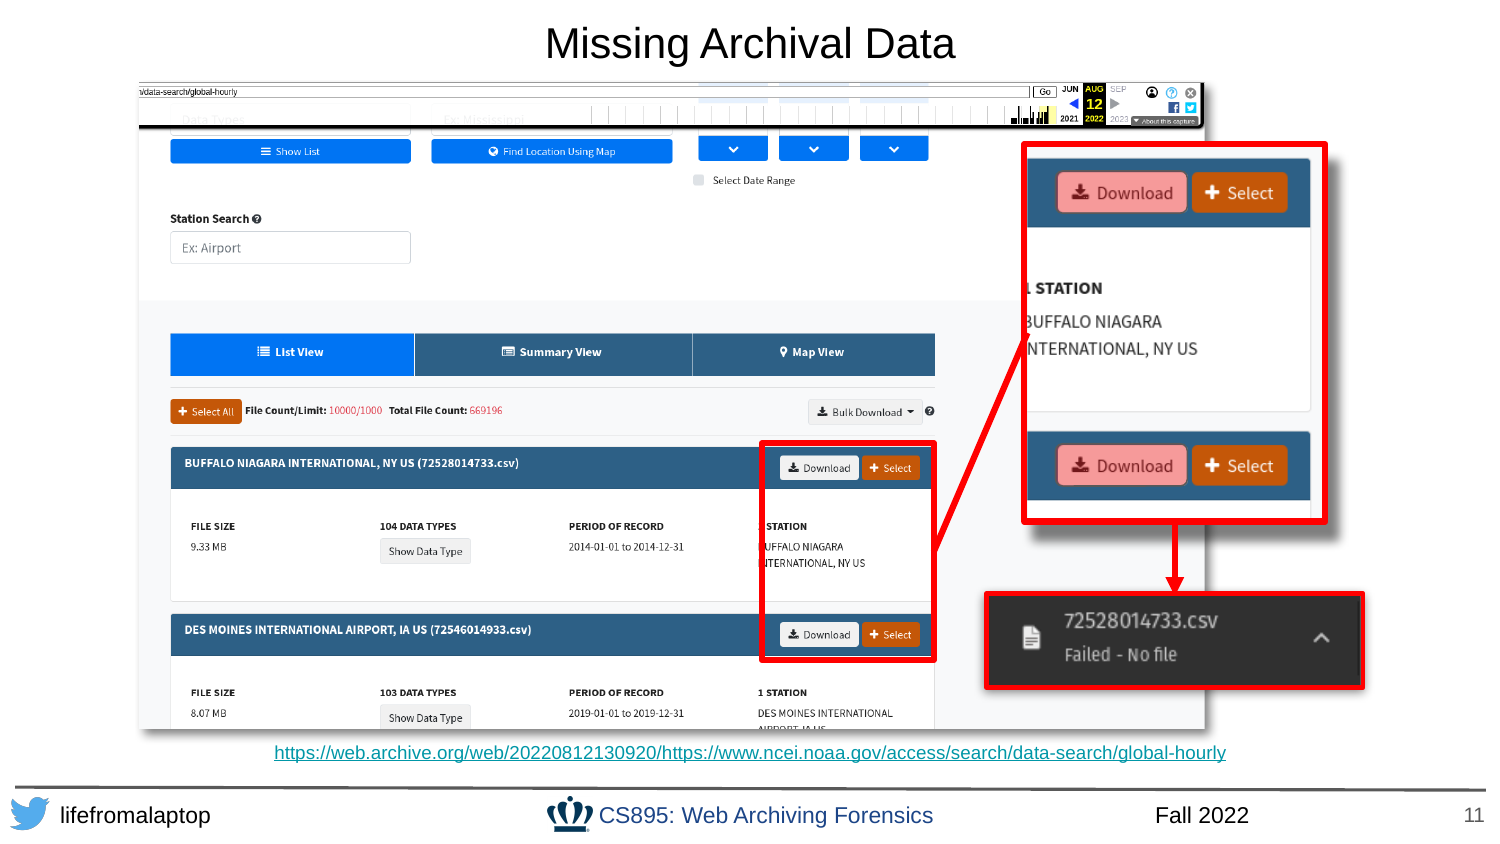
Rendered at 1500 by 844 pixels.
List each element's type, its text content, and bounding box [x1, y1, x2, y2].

text_box https://web.archive.org/web/20220812130920/https://www.ncei.noaa.gov/access/search/data-search/global-hourly [231, 728, 1269, 775]
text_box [14, 786, 1486, 791]
picture [0, 784, 60, 844]
slide_number ‹#› [1410, 781, 1500, 844]
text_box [547, 798, 953, 844]
text_box lifefromalaptop [64, 798, 259, 844]
picture [138, 81, 1361, 730]
title Missing Archival Data [51, 0, 1450, 83]
text_box Fall 2022 [1136, 798, 1269, 844]
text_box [933, 332, 1028, 552]
